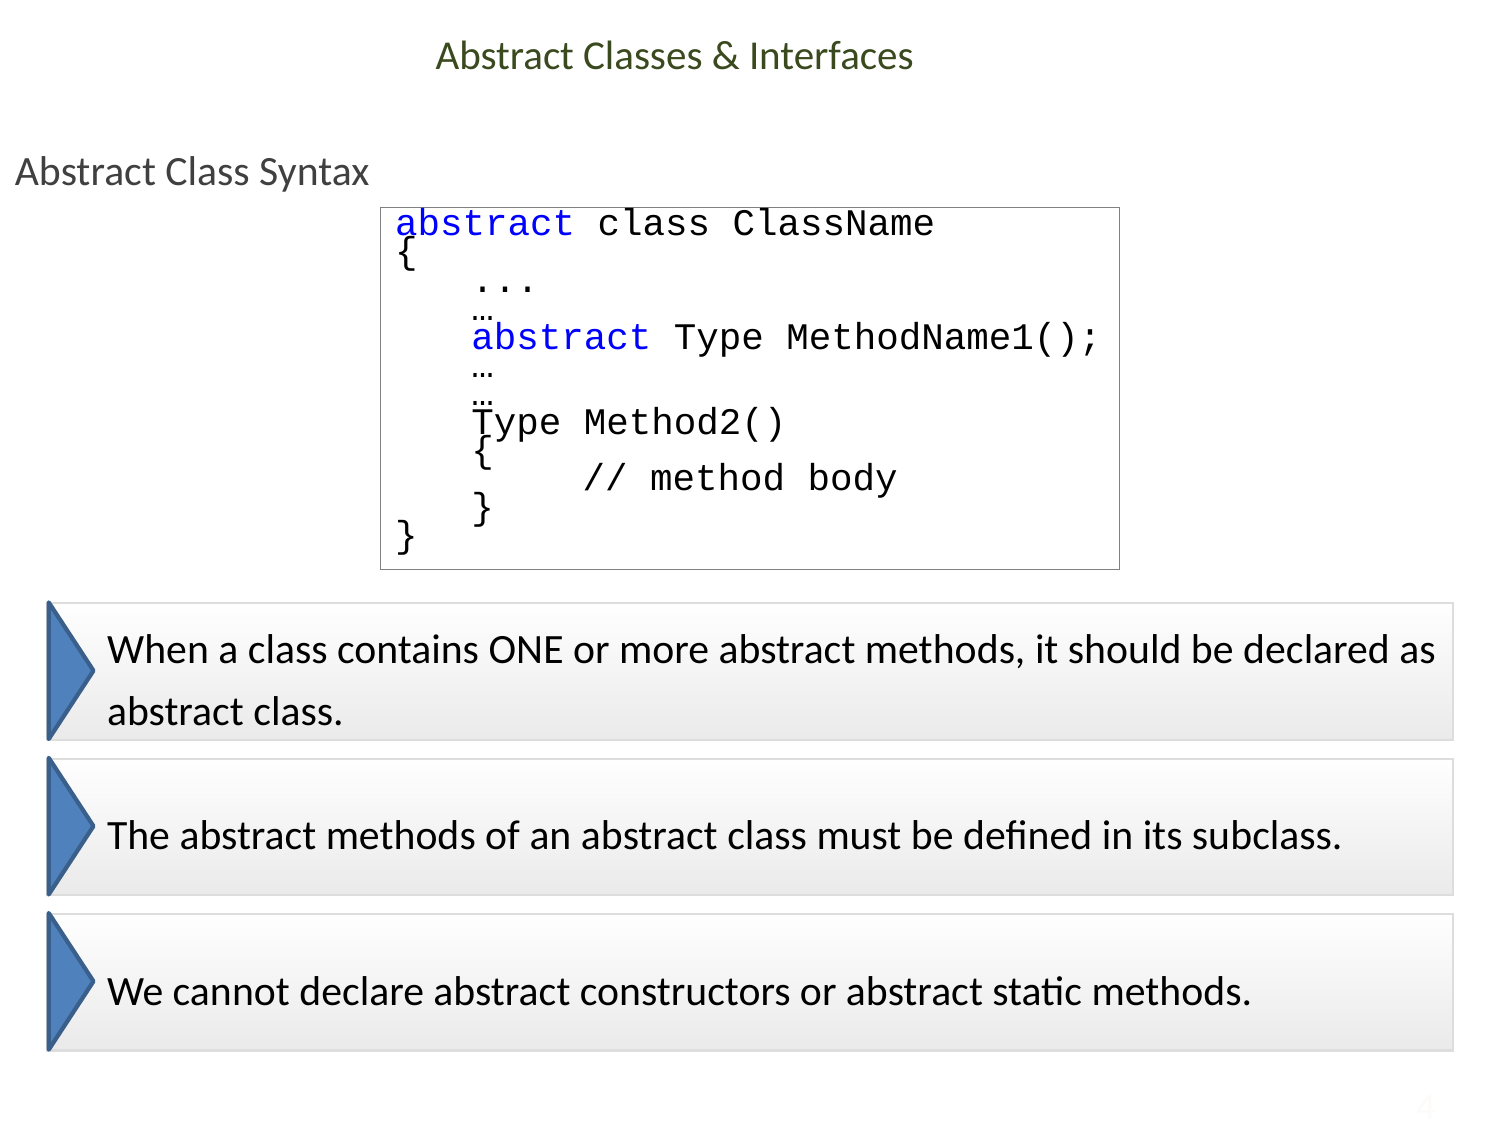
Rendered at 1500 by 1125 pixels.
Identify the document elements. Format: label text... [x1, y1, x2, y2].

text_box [46, 602, 1454, 740]
text_box abstract class ClassName { ... … abstract Type MethodName1(); … … Type Method2() { // method body } } [380, 207, 1120, 570]
title Abstract Classes & Interfaces [0, 21, 1350, 86]
text_box Abstract Class Syntax [0, 111, 731, 202]
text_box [46, 912, 1454, 1051]
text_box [46, 757, 1454, 896]
